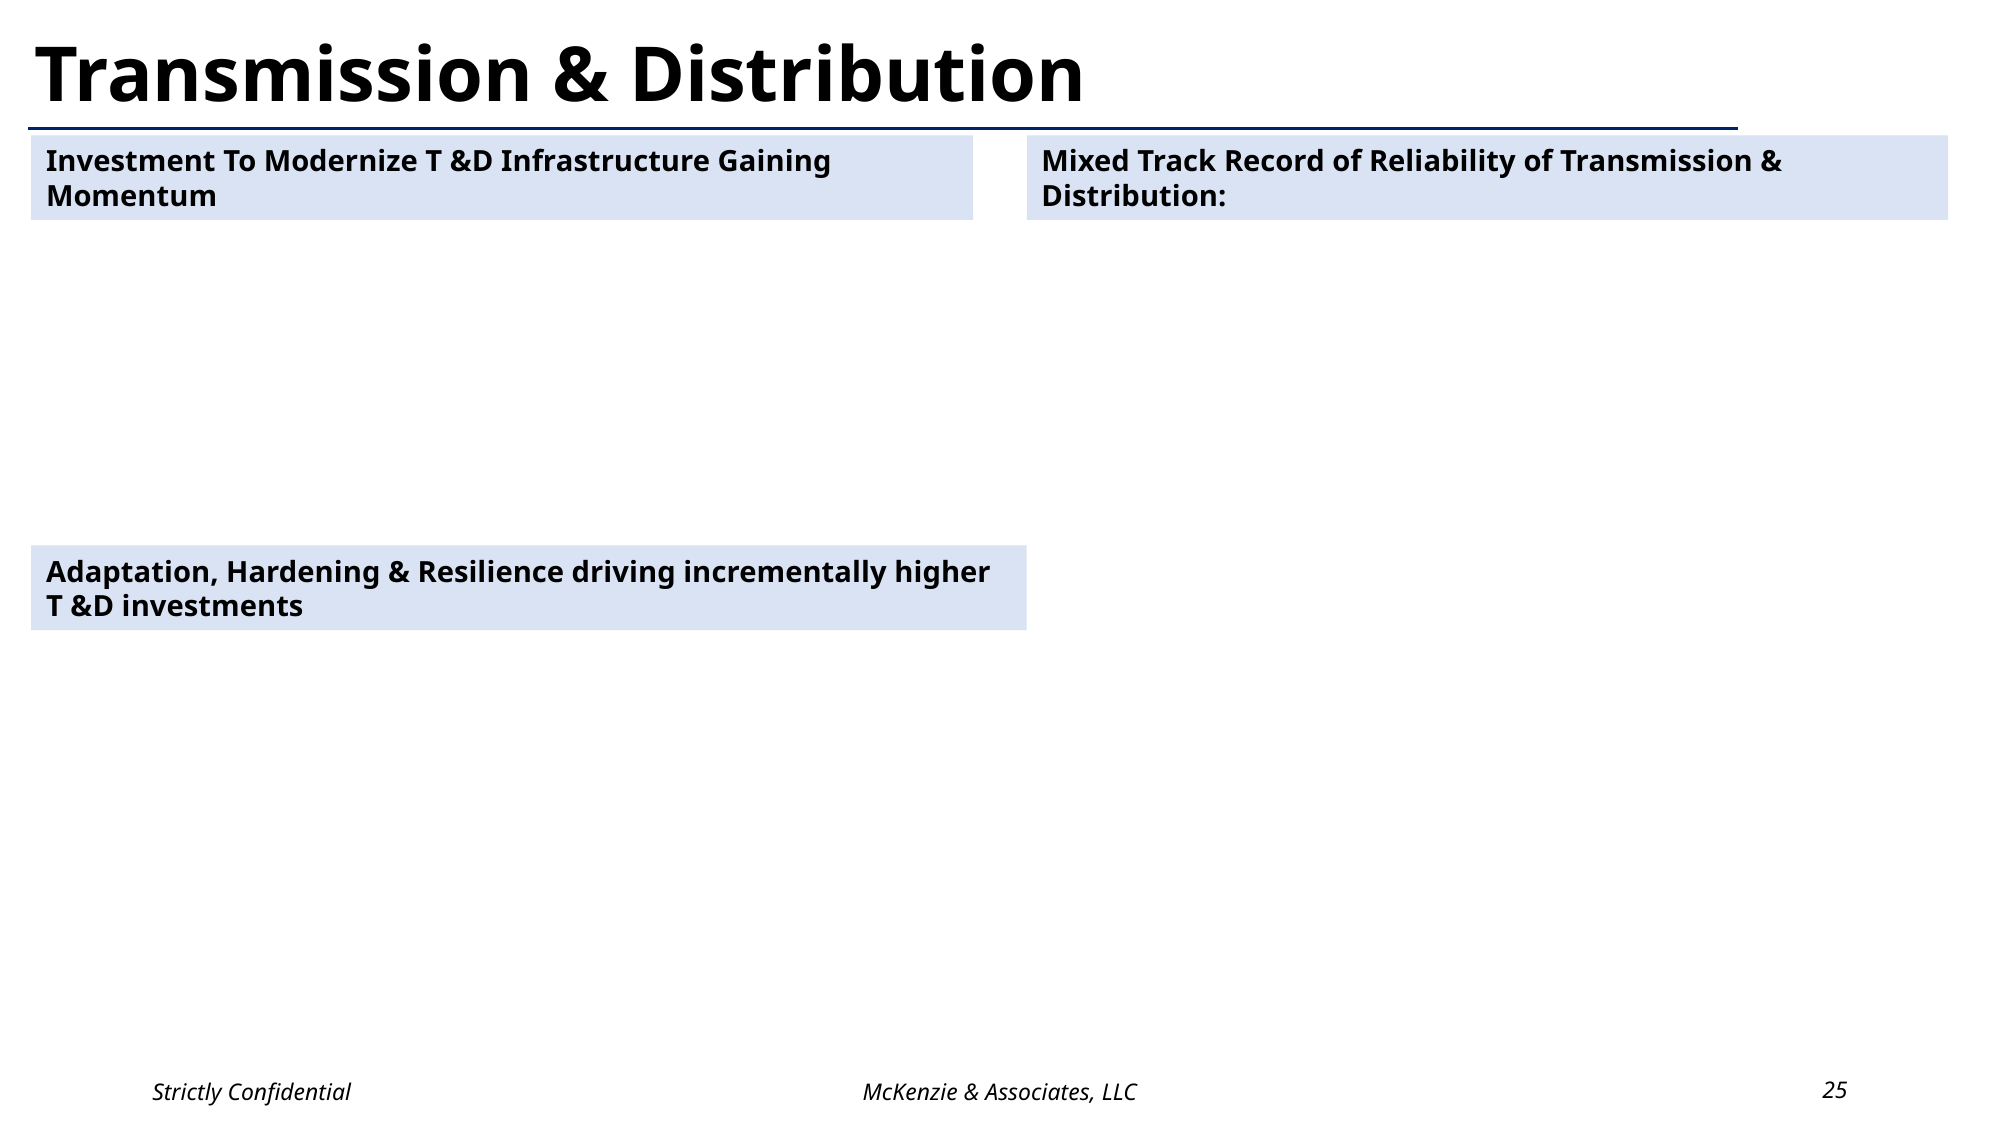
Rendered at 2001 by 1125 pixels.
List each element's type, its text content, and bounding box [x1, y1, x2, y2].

text_box Adaptation, Hardening & Resilience driving incrementally higher T &D investments [31, 545, 1027, 631]
slide_number Strictly Confidential [137, 1061, 588, 1122]
slide_number 25 [1412, 1061, 1863, 1122]
text_box Mixed Track Record of Reliability of Transmission & Distribution: [1026, 135, 1949, 220]
footer McKenzie & Associates, LLC [662, 1061, 1338, 1122]
text_box Investment To Modernize T &D Infrastructure Gaining Momentum [31, 135, 974, 220]
title Transmission & Distribution [19, 28, 1745, 126]
